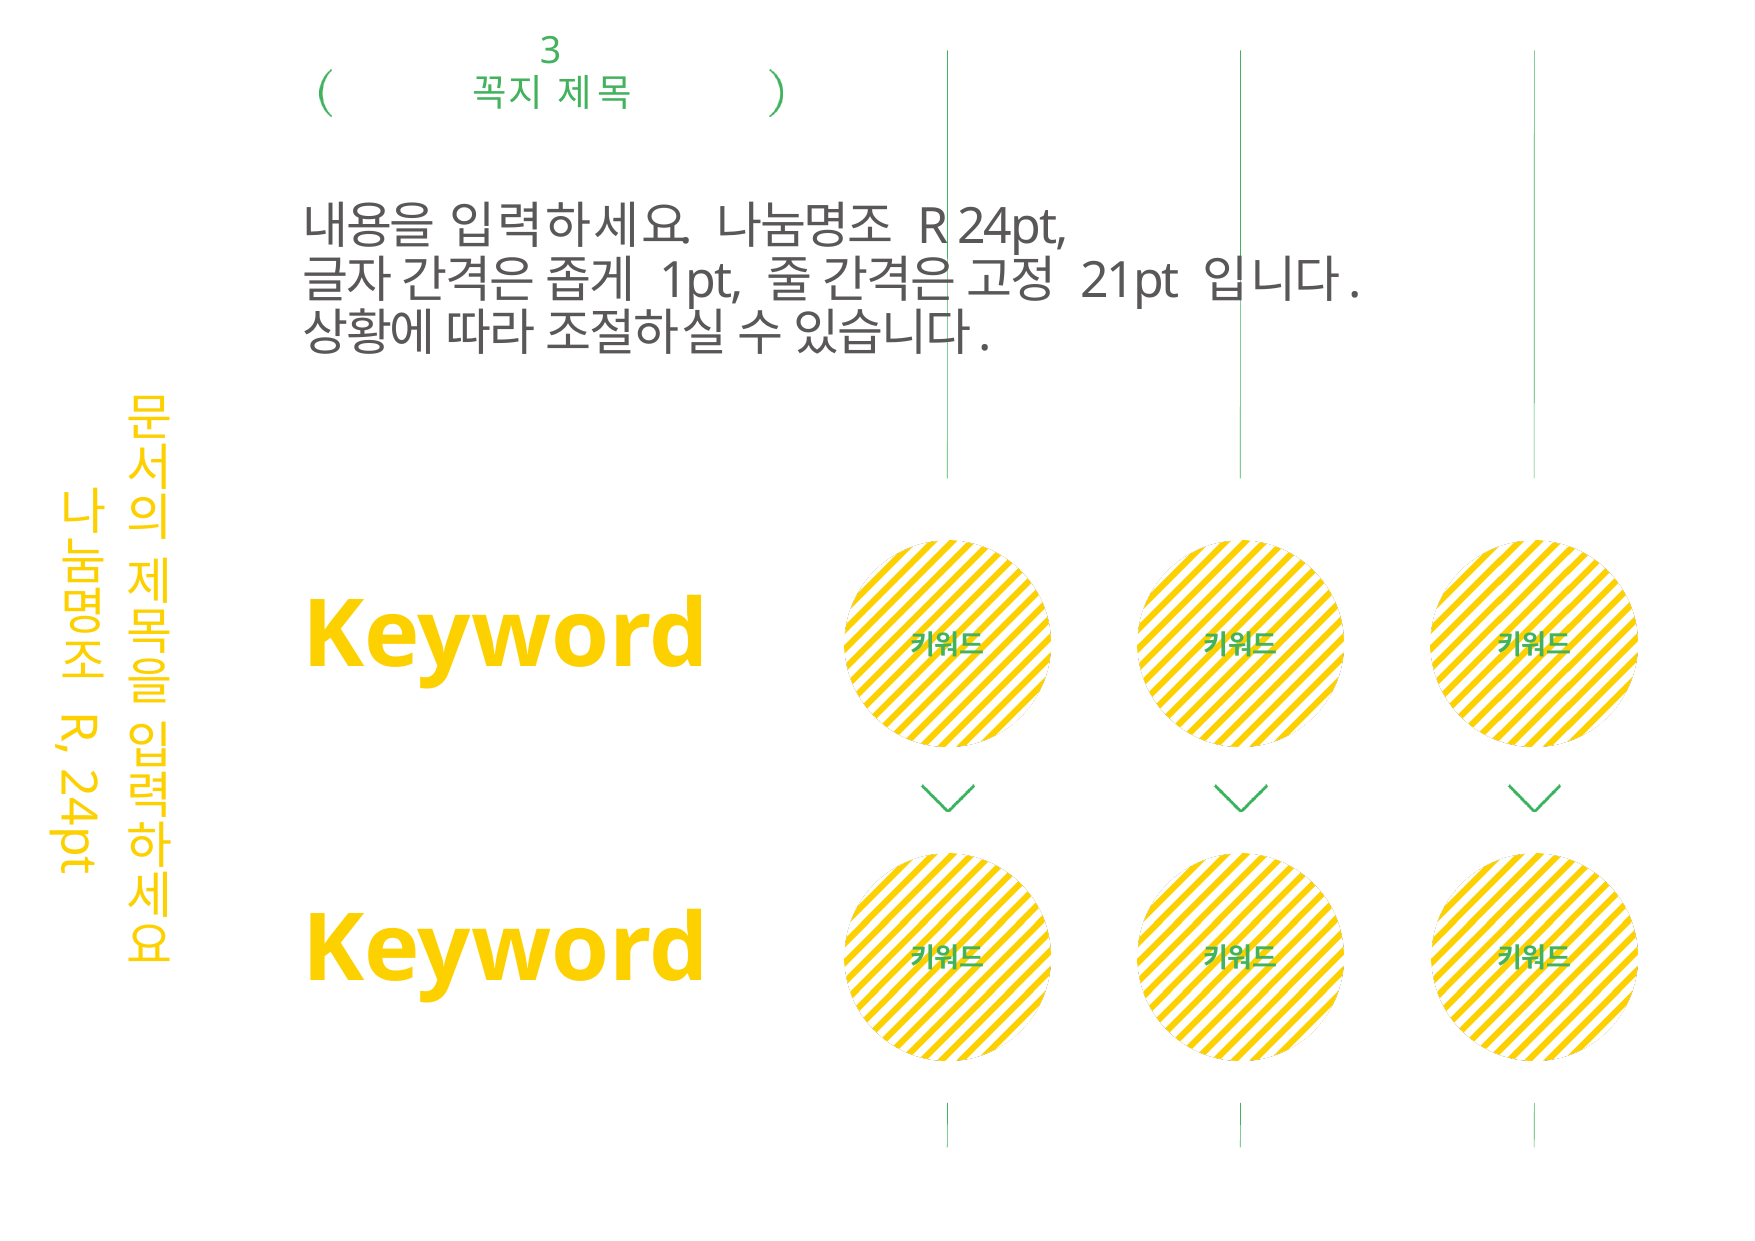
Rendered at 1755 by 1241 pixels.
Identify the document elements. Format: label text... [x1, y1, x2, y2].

picture [1213, 784, 1268, 812]
picture [1136, 853, 1344, 1061]
picture [1507, 784, 1562, 812]
text_box Keyword [302, 915, 804, 1034]
list 내용을 입력하세요. 나눔명조 R 24pt, 글자 간격은 좁게 1pt, 줄 간격은 고정 21pt 입니다. 상황에 따라 조절하실 수 있습니다. [302, 209, 1484, 523]
list 3 꼭지 제목 [302, 35, 800, 153]
picture [843, 853, 1051, 1061]
picture [920, 784, 975, 812]
list 문서의 제목을 입력하세요 나눔명조 R, 24pt [44, 209, 175, 1034]
list Keyword [302, 602, 804, 721]
picture [1136, 540, 1344, 748]
picture [1430, 540, 1638, 748]
picture [1430, 853, 1638, 1061]
picture [843, 540, 1051, 748]
